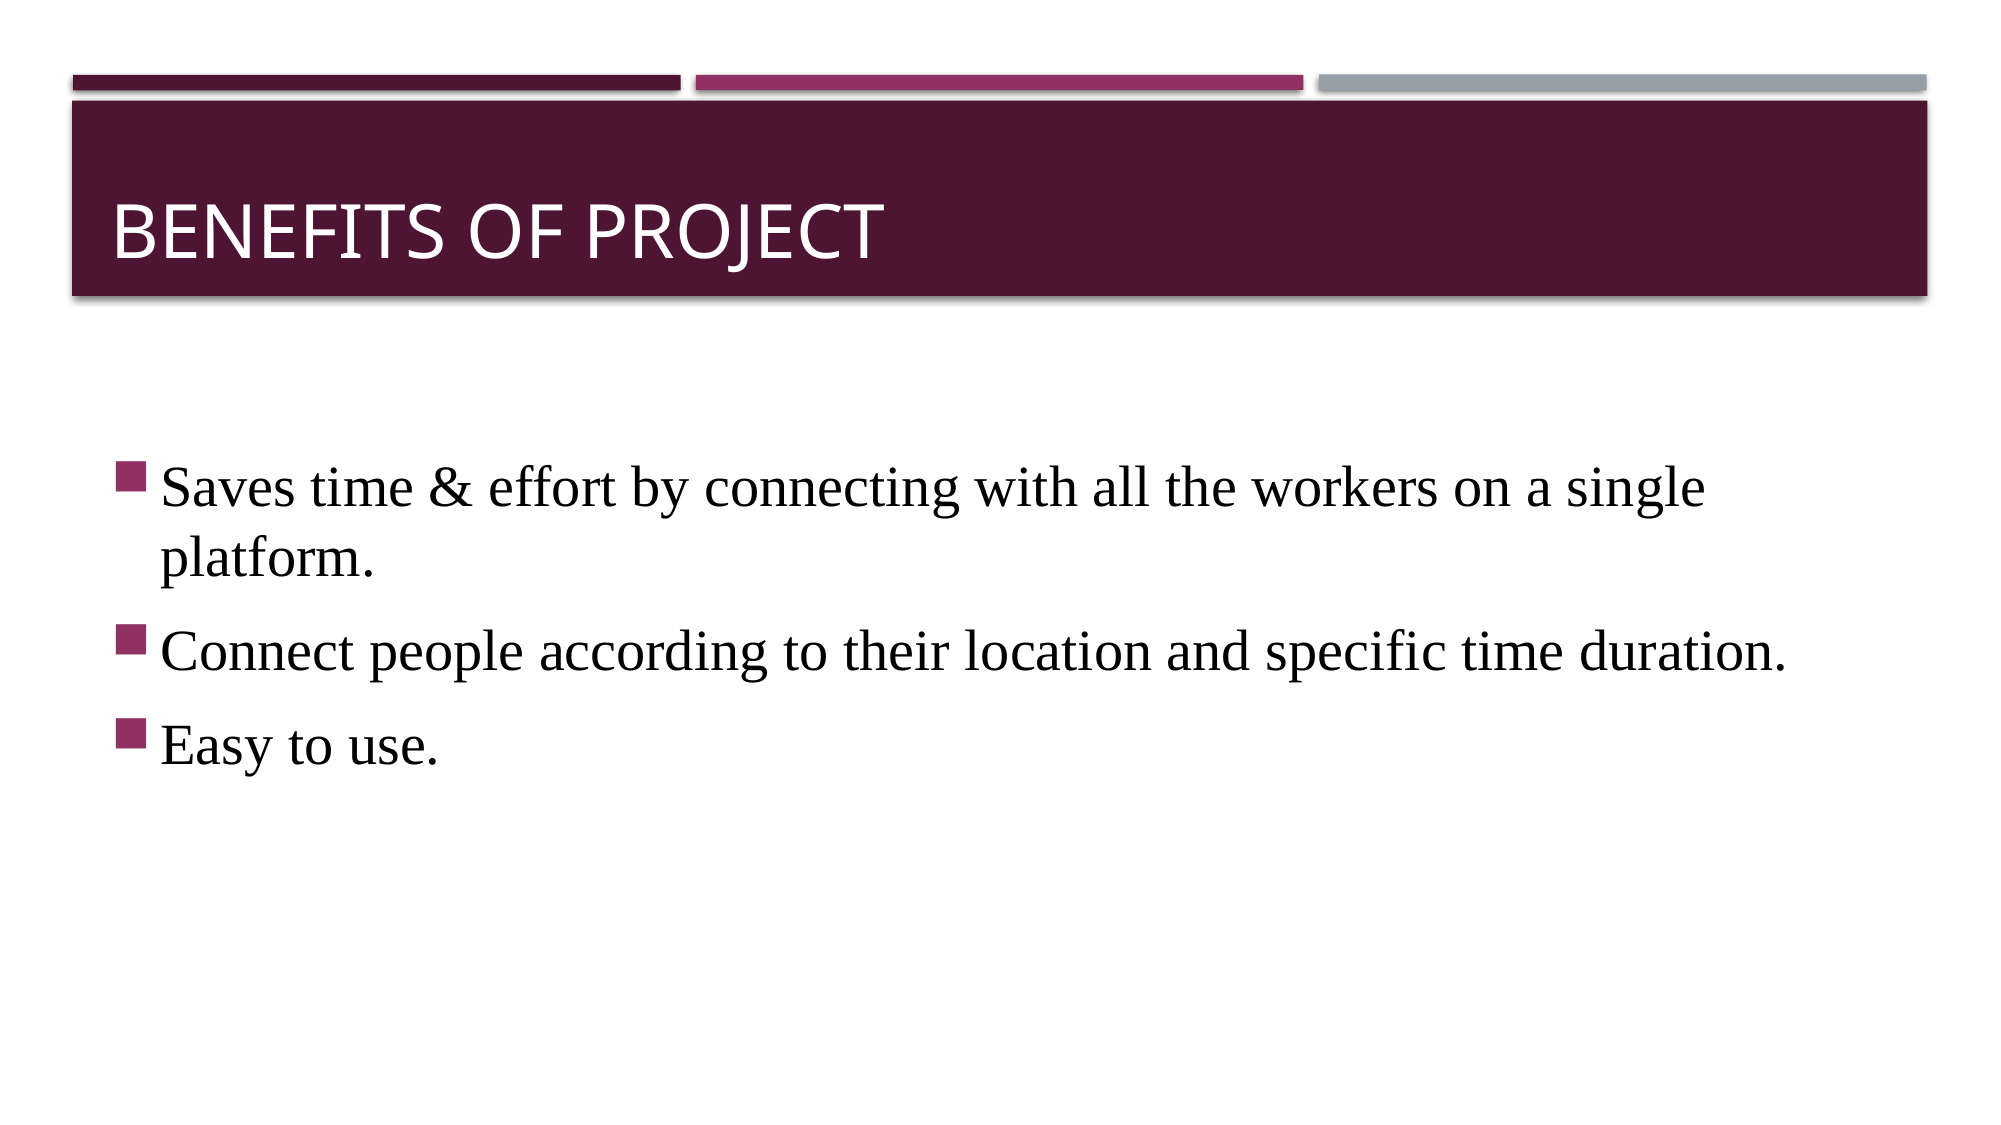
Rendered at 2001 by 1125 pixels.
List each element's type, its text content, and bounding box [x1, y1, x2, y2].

title Benefits of project [95, 115, 1905, 282]
list Saves time & effort by connecting with all the workers on a single platform. Connect people according to their location and specific time duration. Easy to use. [95, 357, 1905, 962]
